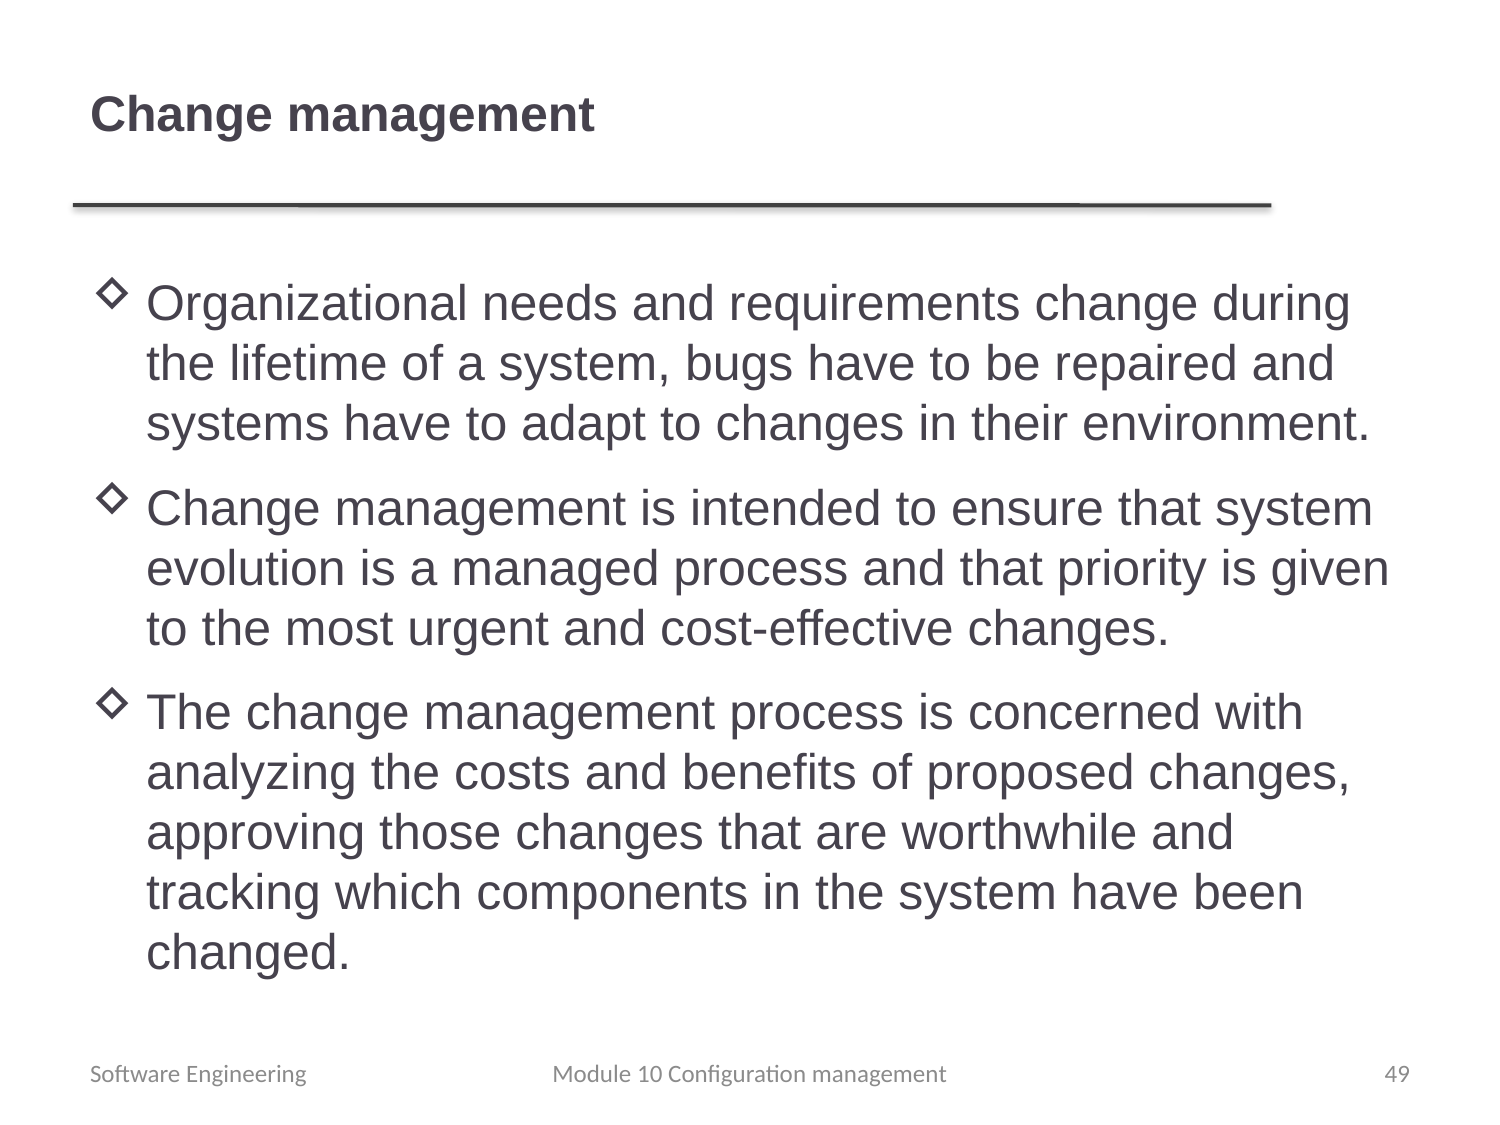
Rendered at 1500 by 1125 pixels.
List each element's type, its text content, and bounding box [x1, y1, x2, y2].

slide_number Software Engineering [75, 1042, 425, 1103]
list Organizational needs and requirements change during the lifetime of a system, bugs have to be repaired and systems have to adapt to changes in their environment. Change management is intended to ensure that system evolution is a managed process and that priority is given to the most urgent and cost-effective changes. The change management process is concerned with analyzing the costs and benefits of proposed changes, approving those changes that are worthwhile and tracking which components in the system have been changed. [75, 262, 1425, 1005]
title Change management [74, 17, 1272, 206]
slide_number 49 [1074, 1042, 1425, 1103]
footer Module 10 Configuration management [512, 1042, 988, 1103]
